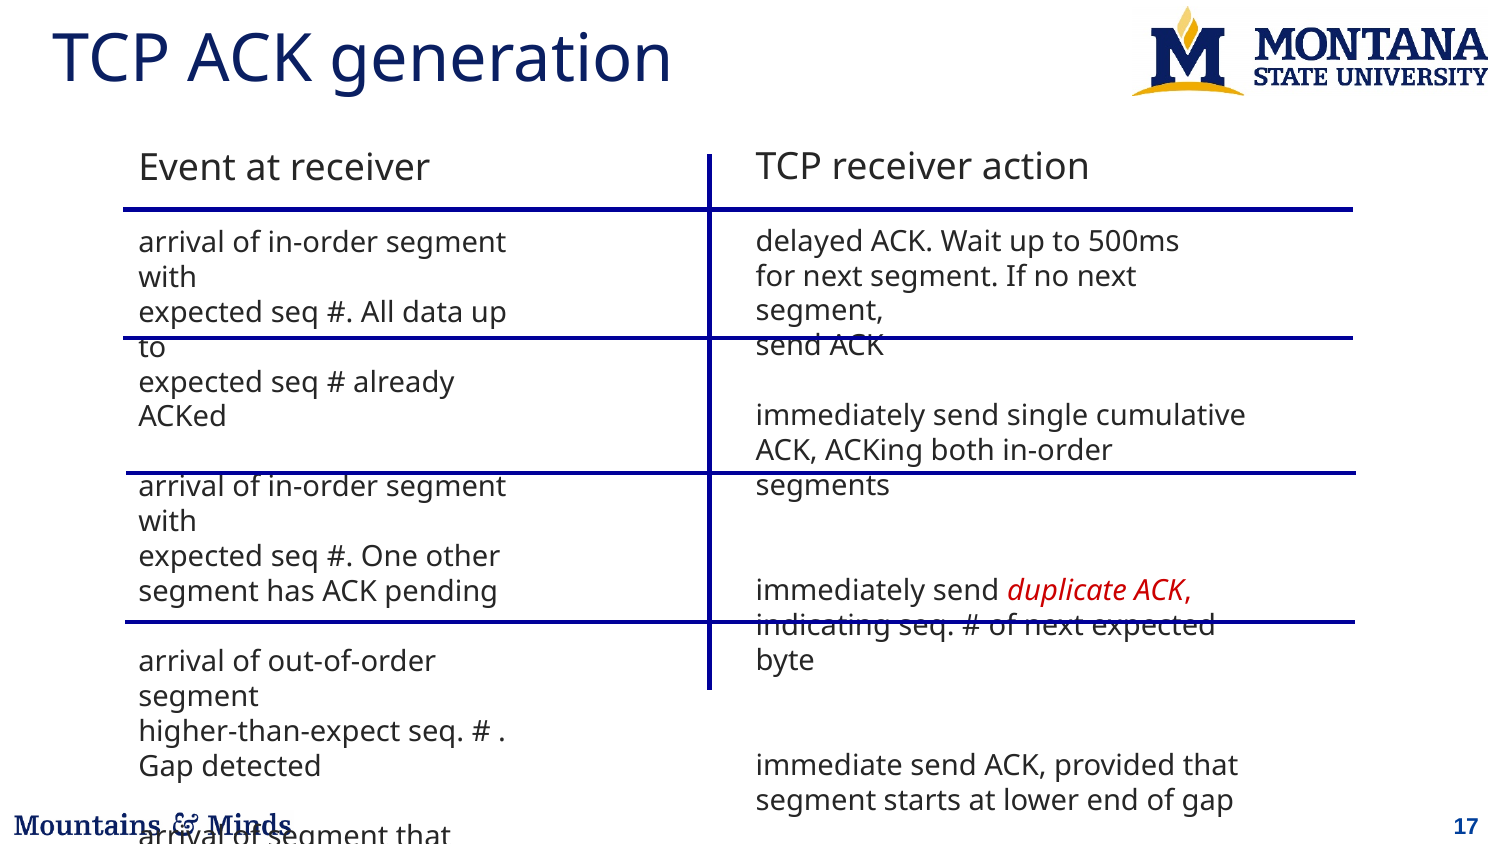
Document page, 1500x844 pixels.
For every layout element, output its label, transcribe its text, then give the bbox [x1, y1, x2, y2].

text_box Event at receiver arrival of in-order segment with expected seq #. All data up to expected seq # already ACKed arrival of in-order segment with expected seq #. One other segment has ACK pending arrival of out-of-order segment higher-than-expect seq. # . Gap detected arrival of segment that partially or completely fills gap [123, 345, 558, 624]
text_box TCP receiver action delayed ACK. Wait up to 500ms for next segment. If no next segment, send ACK immediately send single cumulative ACK, ACKing both in-order segments immediately send duplicate ACK, indicating seq. # of next expected byte immediate send ACK, provided that segment starts at lower end of gap [740, 631, 1271, 789]
title TCP ACK generation [37, 9, 1125, 100]
text_box TCP receiver action delayed ACK. Wait up to 500ms for next segment. If no next segment, send ACK immediately send single cumulative ACK, ACKing both in-order segments immediately send duplicate ACK, indicating seq. # of next expected byte immediate send ACK, provided that segment starts at lower end of gap [740, 481, 1271, 620]
text_box Event at receiver arrival of in-order segment with expected seq #. All data up to expected seq # already ACKed arrival of in-order segment with expected seq #. One other segment has ACK pending arrival of out-of-order segment higher-than-expect seq. # . Gap detected arrival of segment that partially or completely fills gap [123, 627, 558, 790]
picture [1132, 6, 1488, 96]
text_box TCP receiver action delayed ACK. Wait up to 500ms for next segment. If no next segment, send ACK immediately send single cumulative ACK, ACKing both in-order segments immediately send duplicate ACK, indicating seq. # of next expected byte immediate send ACK, provided that segment starts at lower end of gap [740, 218, 1271, 336]
text_box Event at receiver arrival of in-order segment with expected seq #. All data up to expected seq # already ACKed arrival of in-order segment with expected seq #. One other segment has ACK pending arrival of out-of-order segment higher-than-expect seq. # . Gap detected arrival of segment that partially or completely fills gap [123, 216, 558, 336]
picture [12, 810, 294, 836]
text_box TCP receiver action delayed ACK. Wait up to 500ms for next segment. If no next segment, send ACK immediately send single cumulative ACK, ACKing both in-order segments immediately send duplicate ACK, indicating seq. # of next expected byte immediate send ACK, provided that segment starts at lower end of gap [740, 134, 1271, 207]
text_box TCP receiver action delayed ACK. Wait up to 500ms for next segment. If no next segment, send ACK immediately send single cumulative ACK, ACKing both in-order segments immediately send duplicate ACK, indicating seq. # of next expected byte immediate send ACK, provided that segment starts at lower end of gap [740, 347, 1271, 471]
text_box Event at receiver arrival of in-order segment with expected seq #. All data up to expected seq # already ACKed arrival of in-order segment with expected seq #. One other segment has ACK pending arrival of out-of-order segment higher-than-expect seq. # . Gap detected arrival of segment that partially or completely fills gap [123, 135, 558, 207]
